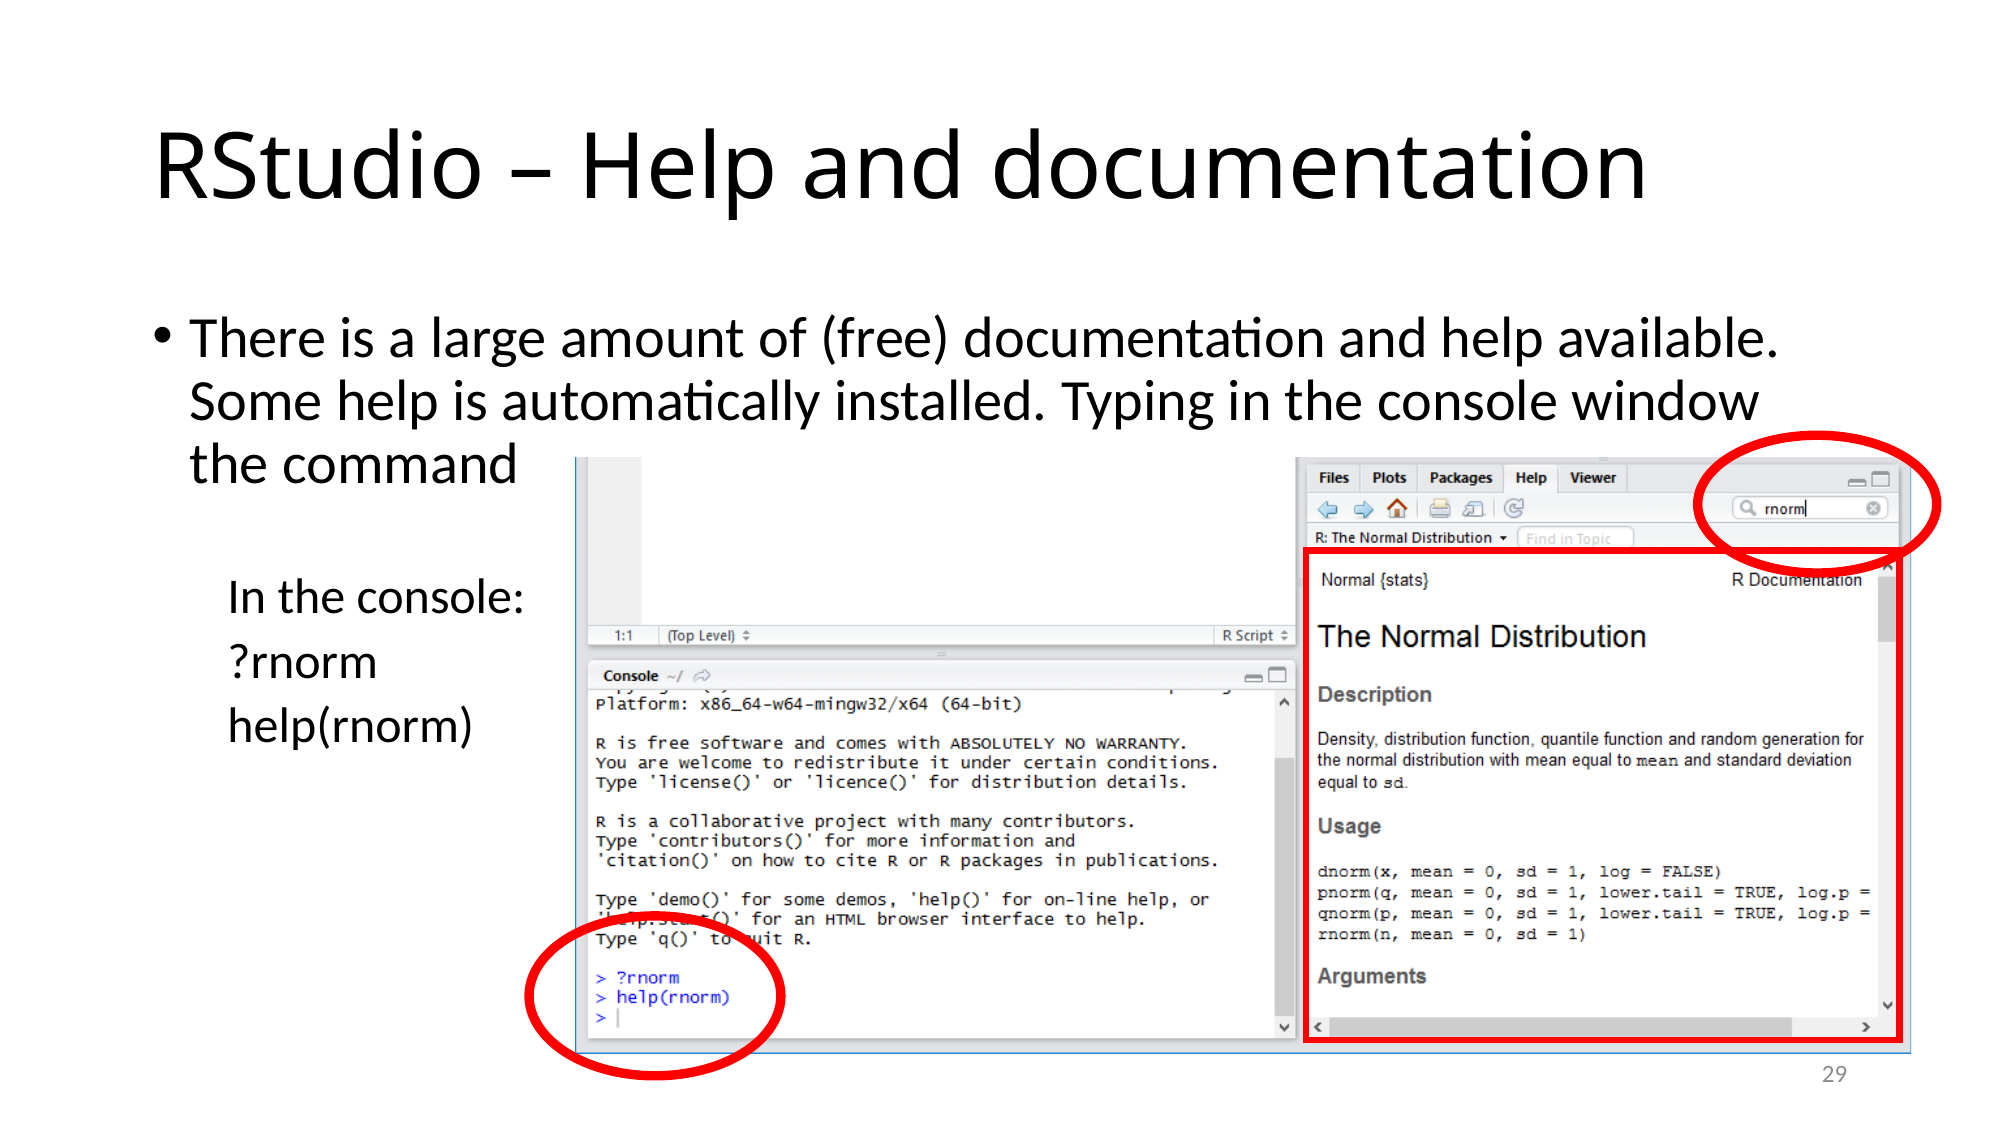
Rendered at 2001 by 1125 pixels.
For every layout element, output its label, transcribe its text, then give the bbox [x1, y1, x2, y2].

text_box [1912, 460, 1938, 548]
text_box [527, 933, 744, 1077]
text_box [1728, 434, 1907, 457]
list There is a large amount of (free) documentation and help available. Some help is automatically installed. Typing in the console window the command In the console: ?rnorm help(rnorm) [137, 299, 1863, 1014]
slide_number 29 [1412, 1054, 1863, 1103]
picture [574, 457, 1912, 1054]
title RStudio – Help and documentation [137, 59, 1863, 278]
